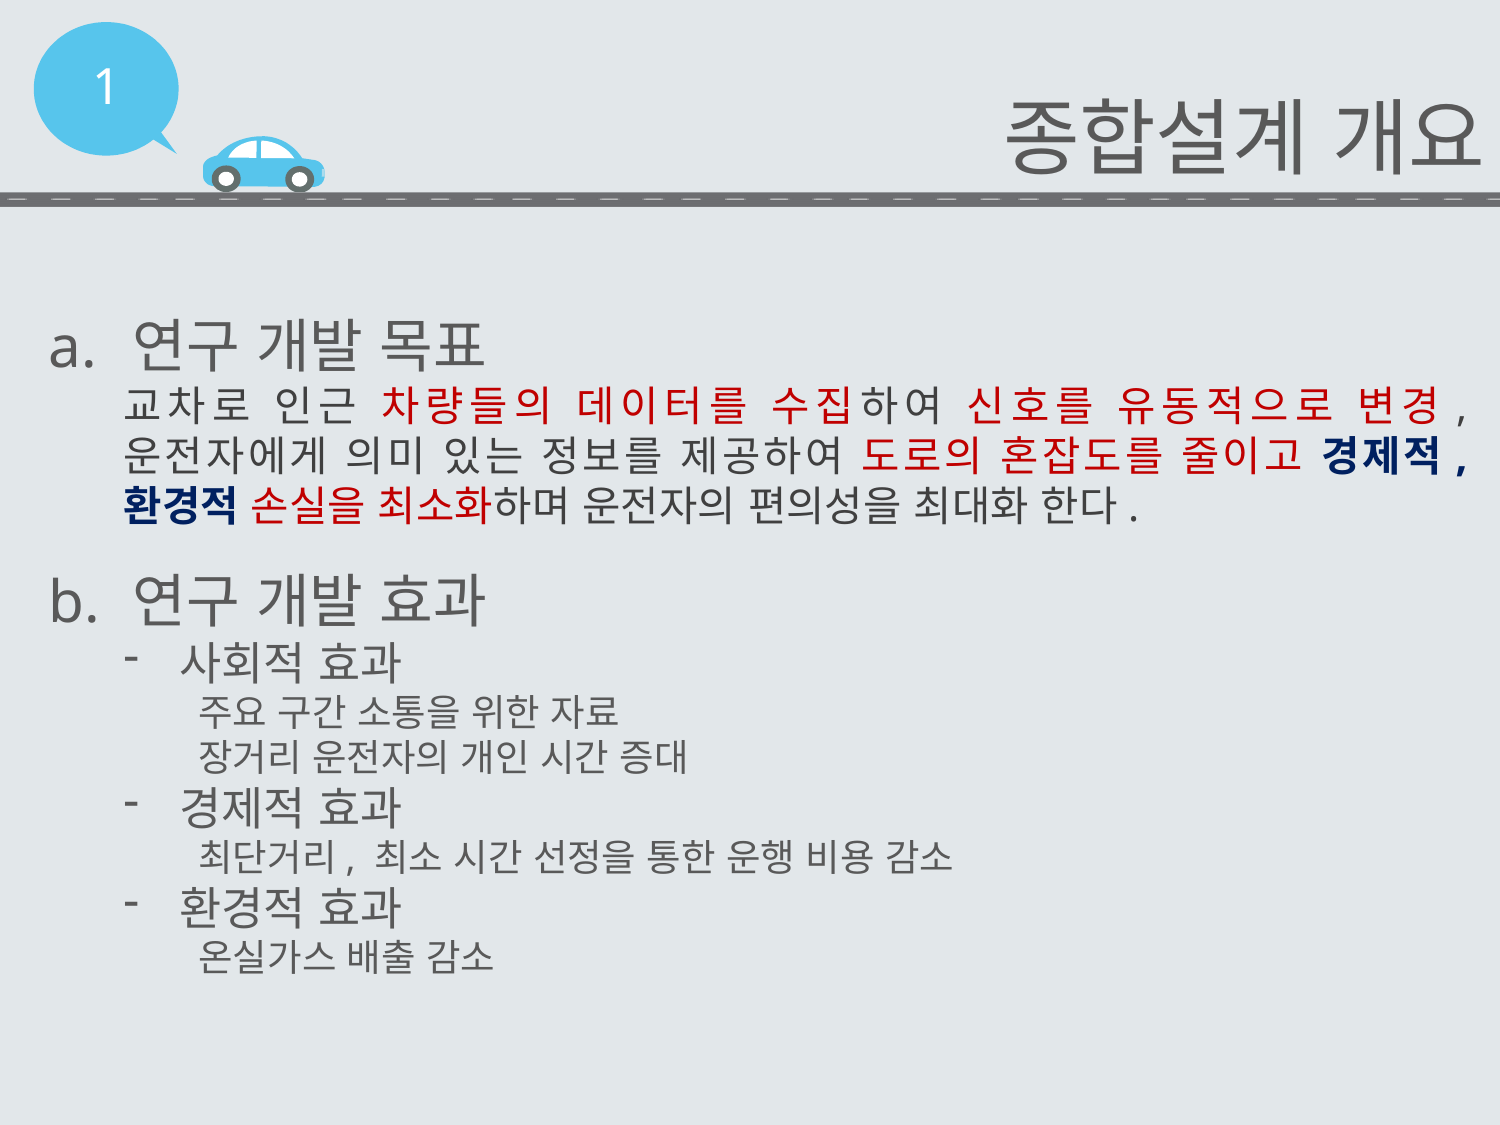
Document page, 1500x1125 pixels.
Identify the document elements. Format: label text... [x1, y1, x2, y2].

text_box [0, 21, 1500, 207]
text_box 연구 개발 목표 교차로 인근 차량들의 데이터를 수집하여 신호를 유동적으로 변경, 운전자에게 의미 있는 정보를 제공하여 도로의 혼잡도를 줄이고 경제적, 환경적 손실을 최소화하며 운전자의 편의성을 최대화 한다. 연구 개발 효과 사회적 효과 주요 구간 소통을 위한 자료 장거리 운전자의 개인 시간 증대 경제적 효과 최단거리, 최소 시간 선정을 통한 운행 비용 감소 환경적 효과 온실가스 배출 감소 [33, 267, 1483, 987]
